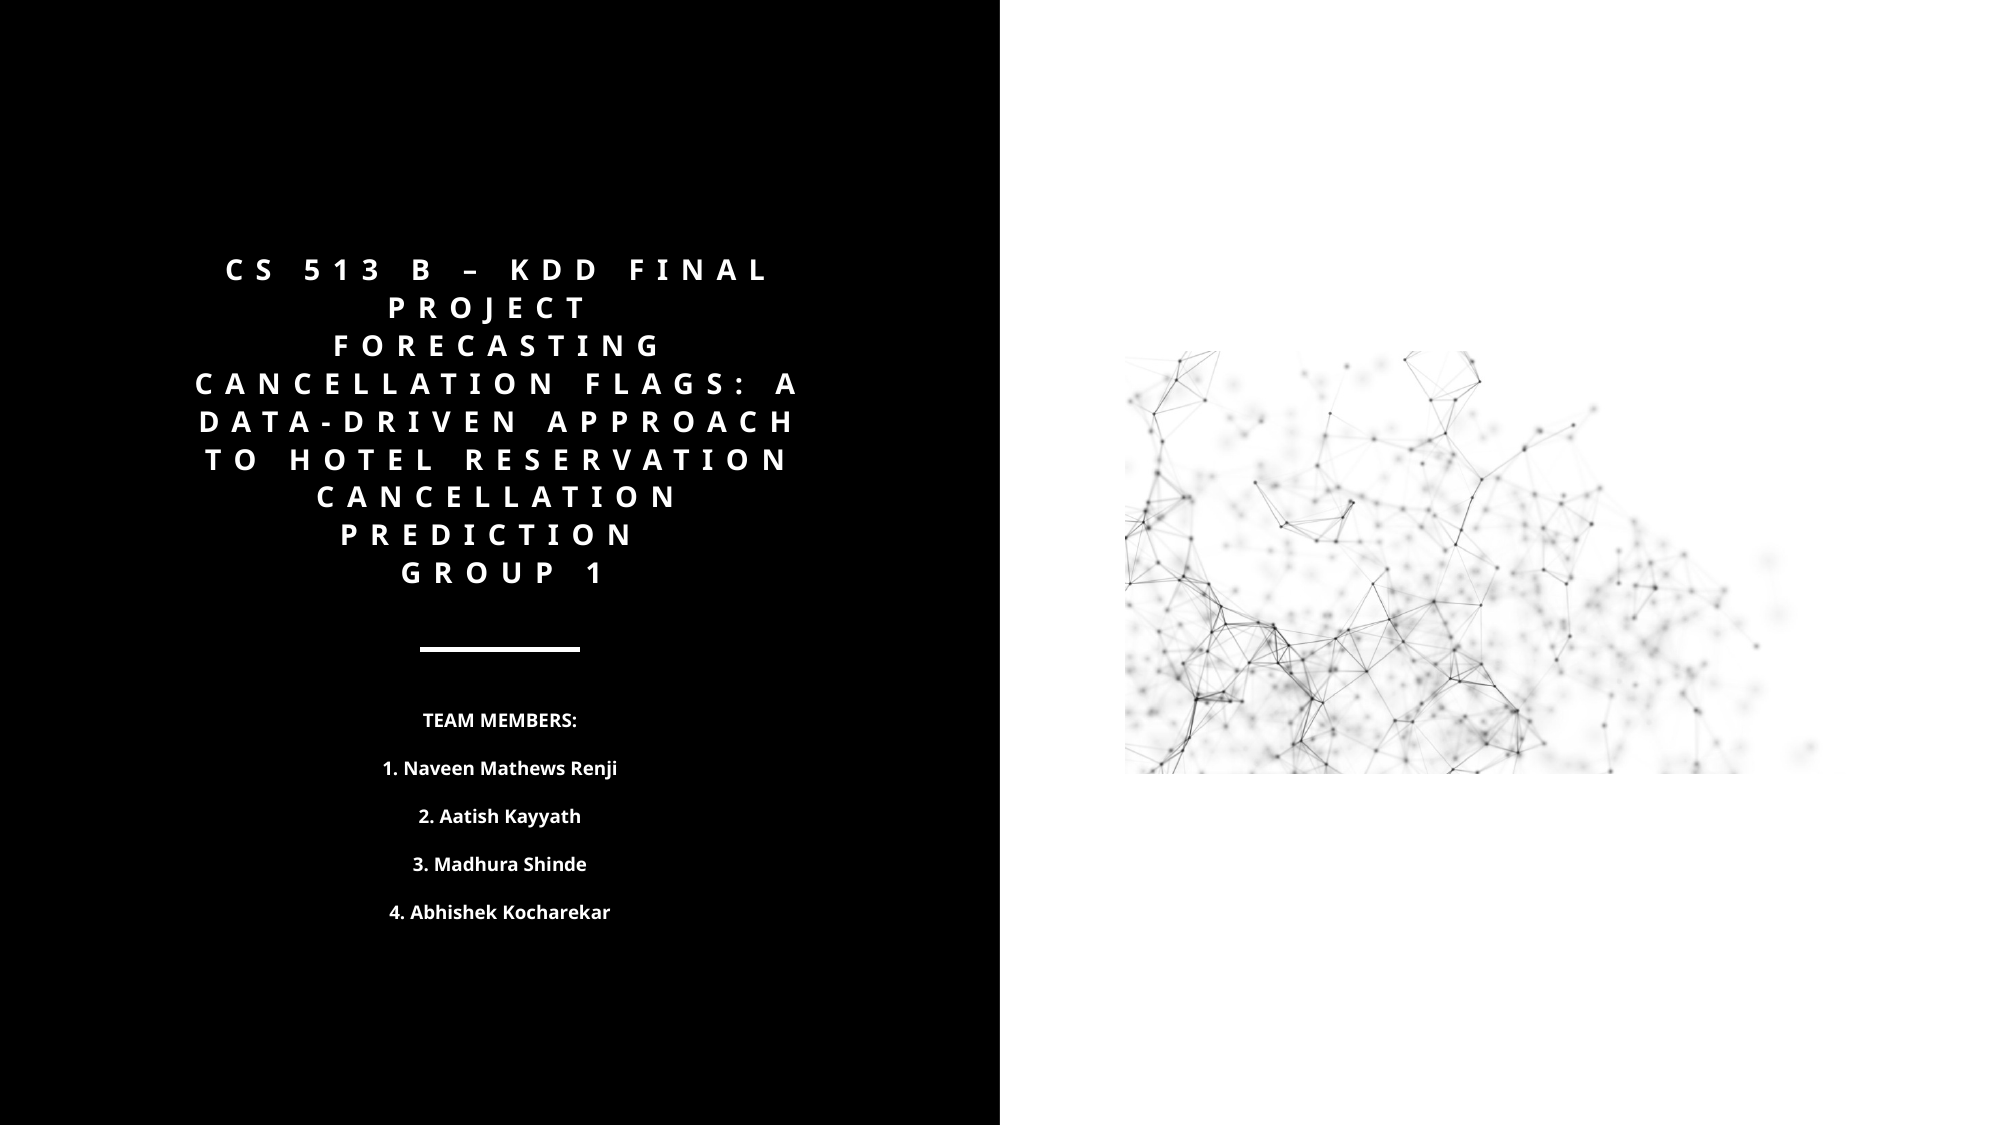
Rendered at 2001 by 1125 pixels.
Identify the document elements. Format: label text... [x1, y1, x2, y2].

text_box [0, 0, 999, 1125]
subtitle TEAM MEMBERS: 1. Naveen Mathews Renji 2. Aatish Kayyath 3. Madhura Shinde 4. Abhishek Kocharekar [249, 697, 750, 942]
text_box [999, 0, 2000, 1125]
title CS 513 B – KDD final PROJECT Forecasting Cancellation Flags: A Data-driven Approach to Hotel Reservation Cancellation Prediction Group 1 [178, 230, 825, 597]
picture [1124, 351, 1875, 774]
